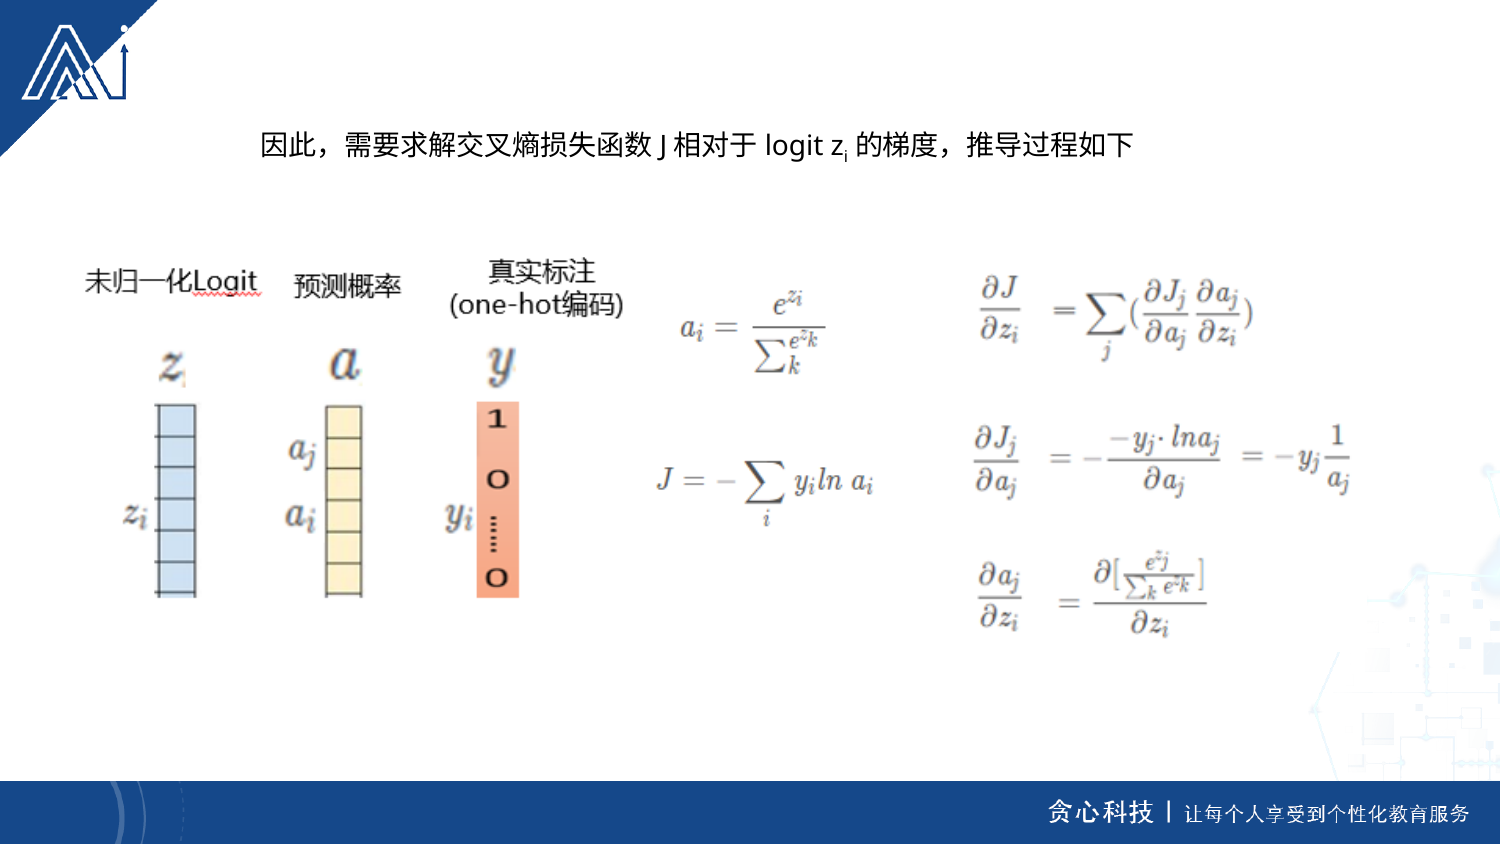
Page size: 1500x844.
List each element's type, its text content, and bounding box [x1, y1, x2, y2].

picture [0, 0, 1500, 844]
text_box 因此，需要求解交叉熵损失函数J相对于logit zi的梯度，推导过程如下 [246, 119, 1150, 173]
